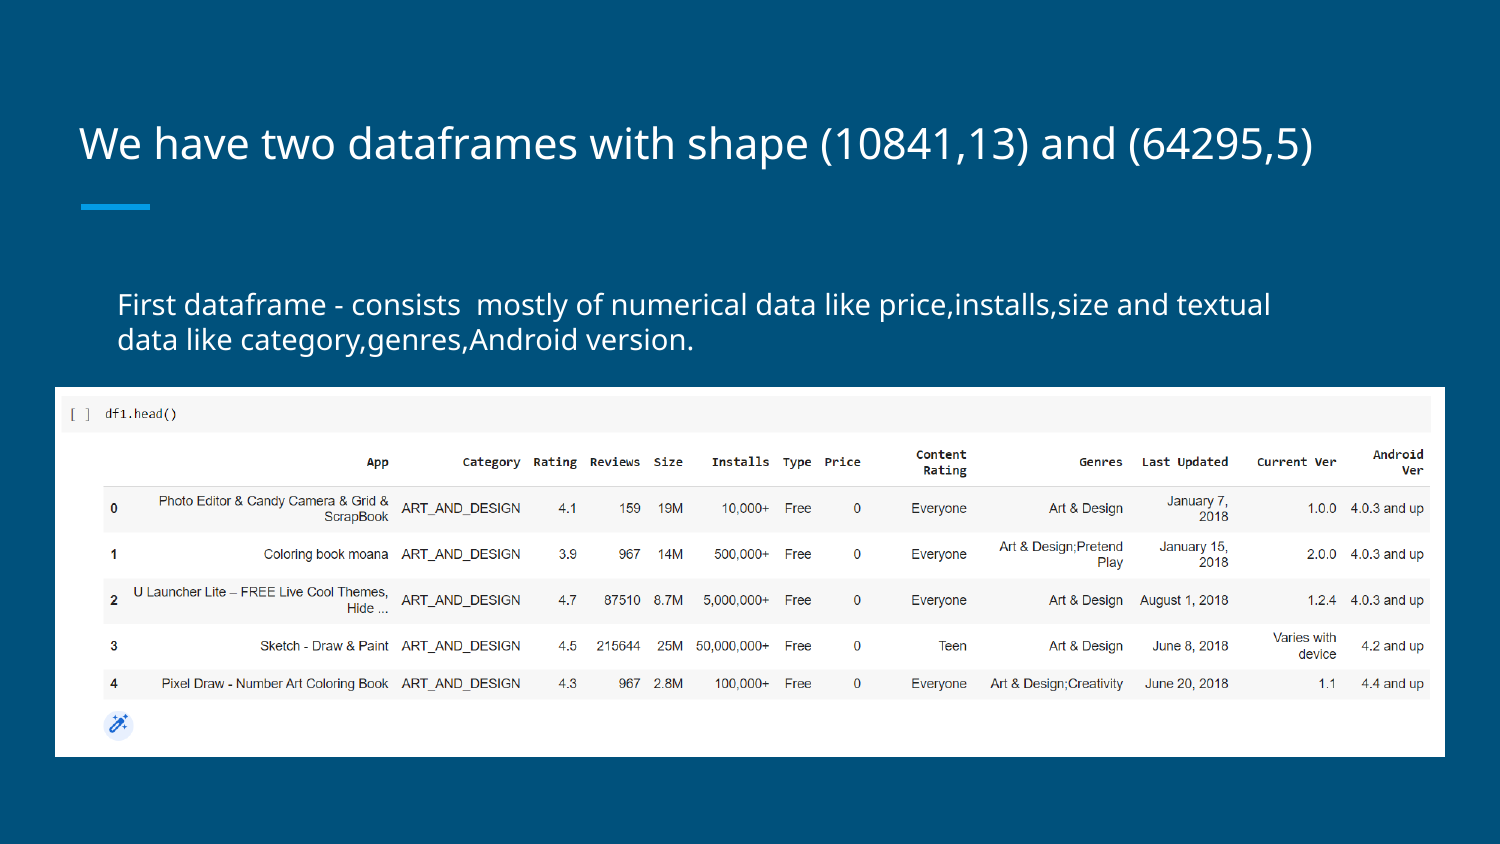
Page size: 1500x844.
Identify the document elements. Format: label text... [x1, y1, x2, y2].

text_box First dataframe - consists mostly of numerical data like price,installs,size and textual data like category,genres,Android version. [102, 271, 1355, 385]
picture [56, 388, 1444, 756]
title We have two dataframes with shape (10841,13) and (64295,5) [63, 75, 1437, 188]
